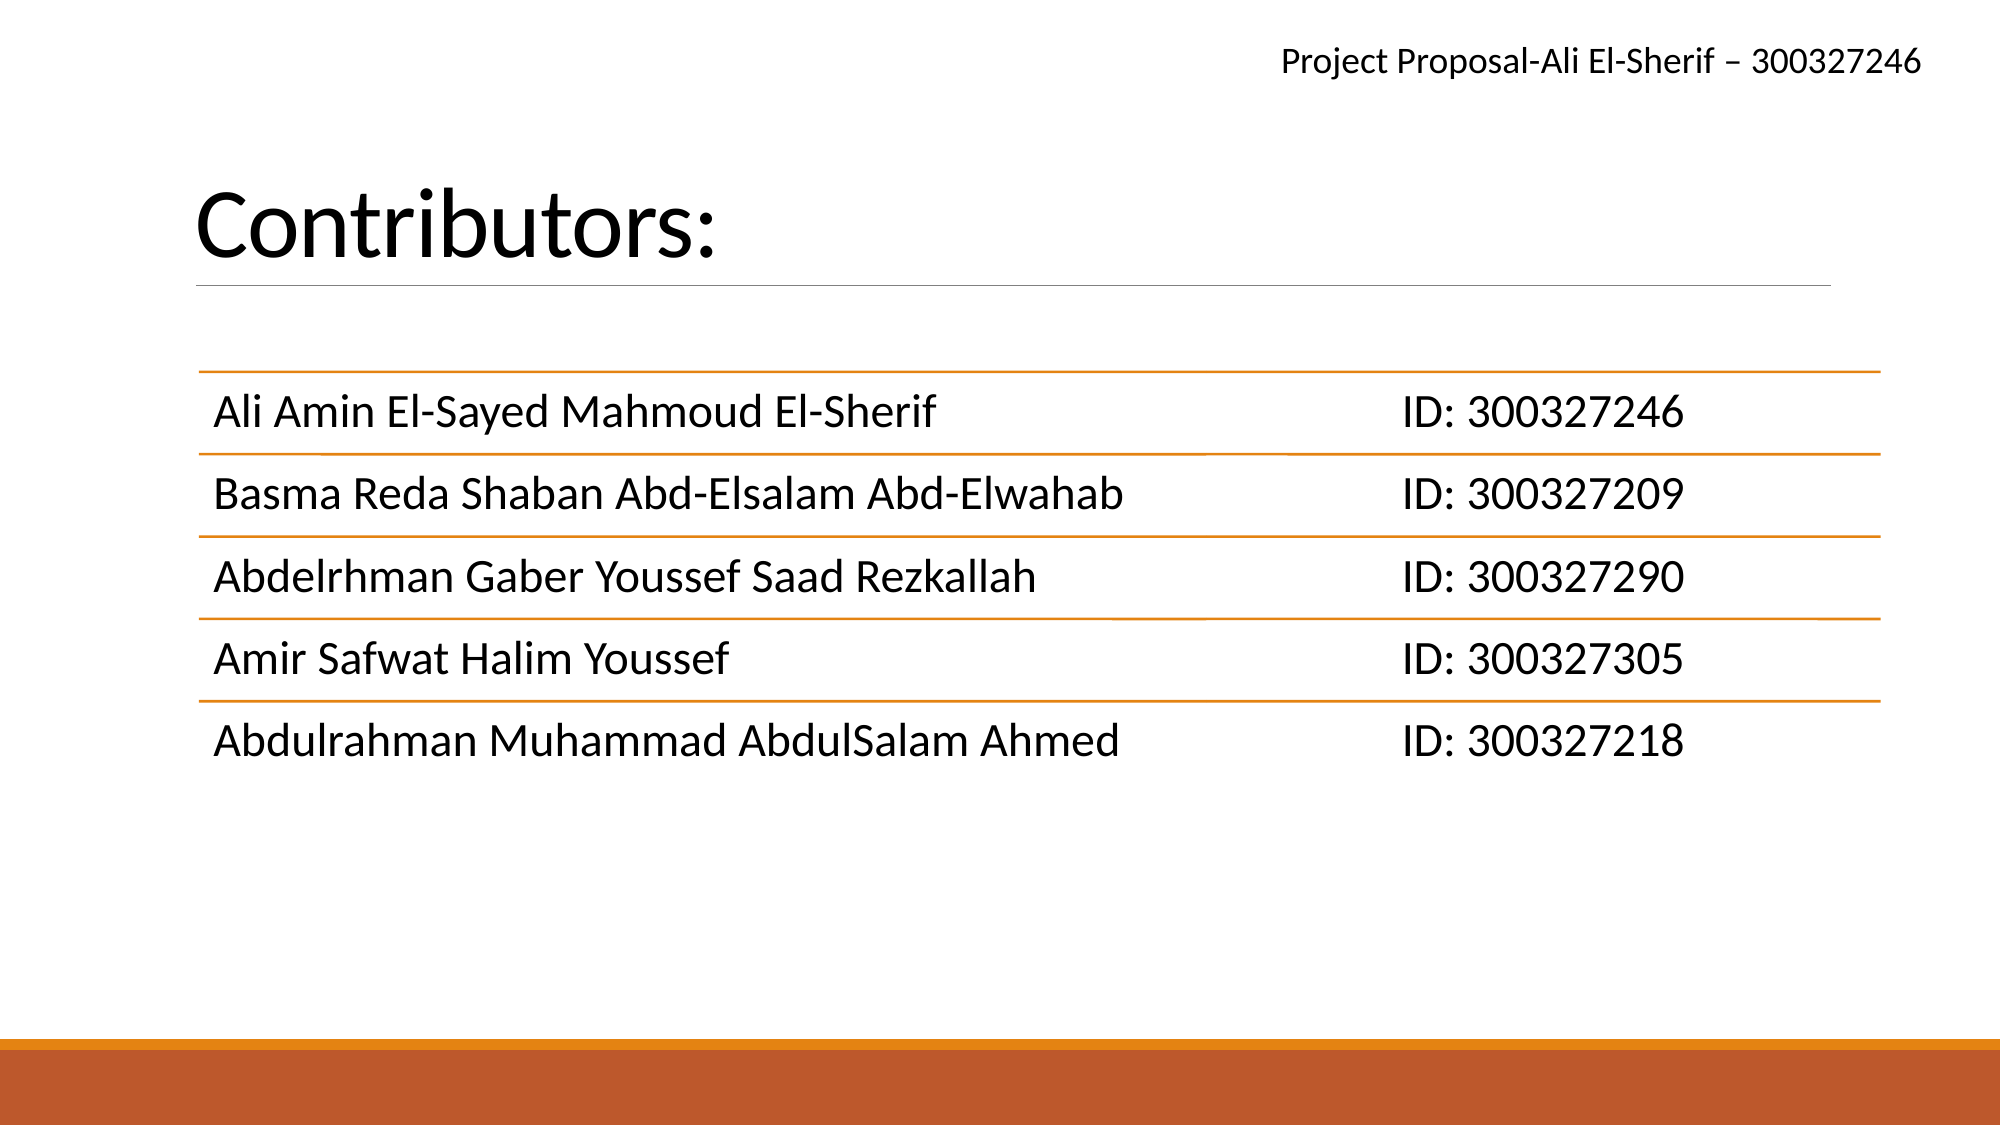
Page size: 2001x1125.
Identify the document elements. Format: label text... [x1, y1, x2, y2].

text_box Project Proposal-Ali El-Sherif – 300327246 [1266, 28, 1960, 89]
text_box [1205, 371, 1882, 785]
title Contributors: [180, 154, 1830, 285]
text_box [198, 371, 1204, 785]
